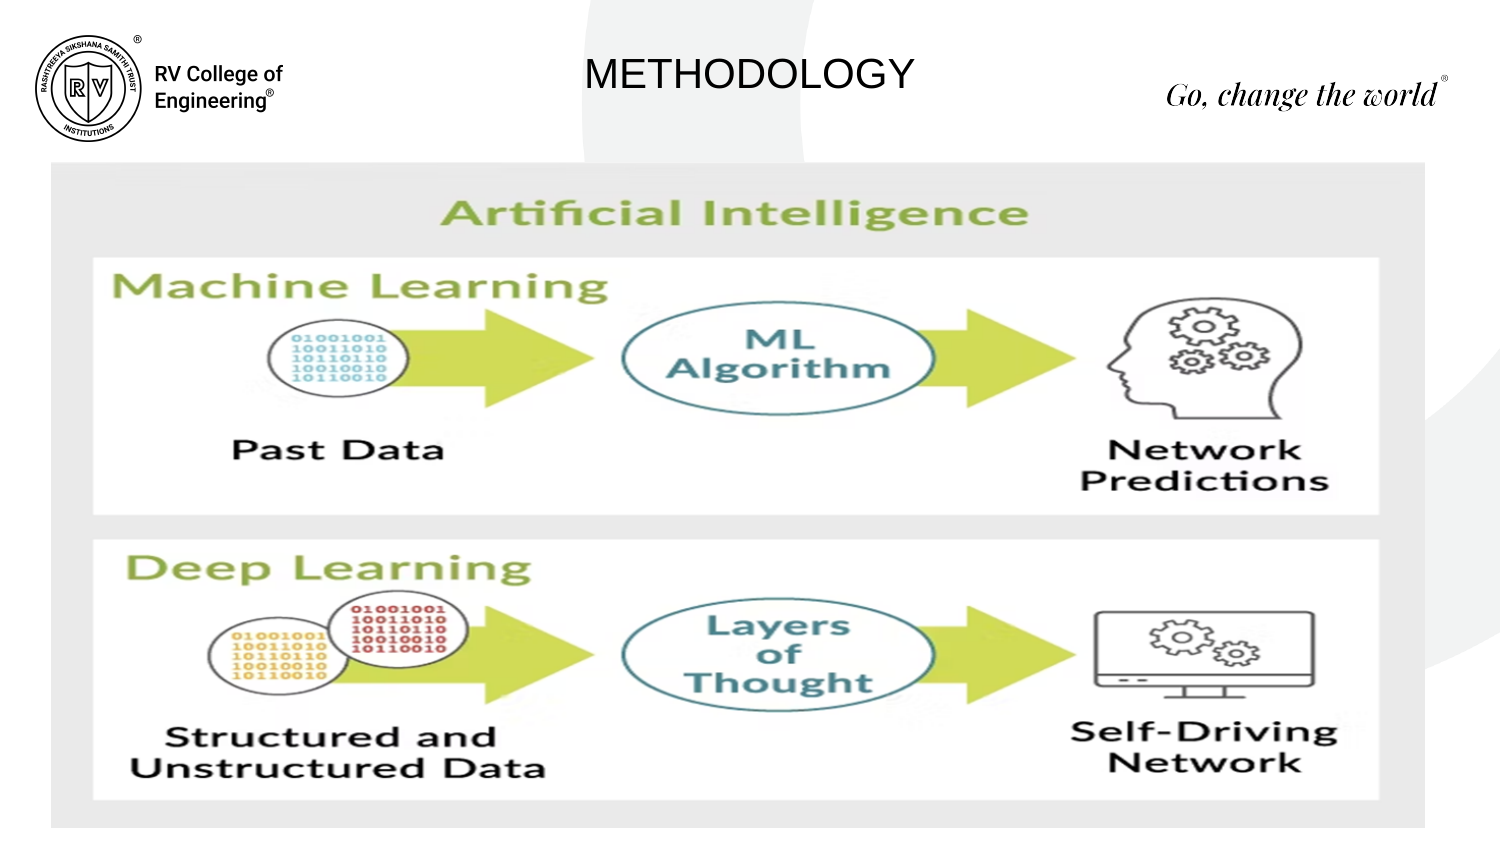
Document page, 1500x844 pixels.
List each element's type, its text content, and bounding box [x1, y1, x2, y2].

picture [0, 0, 1500, 844]
title METHODOLOGY [428, 35, 1072, 130]
